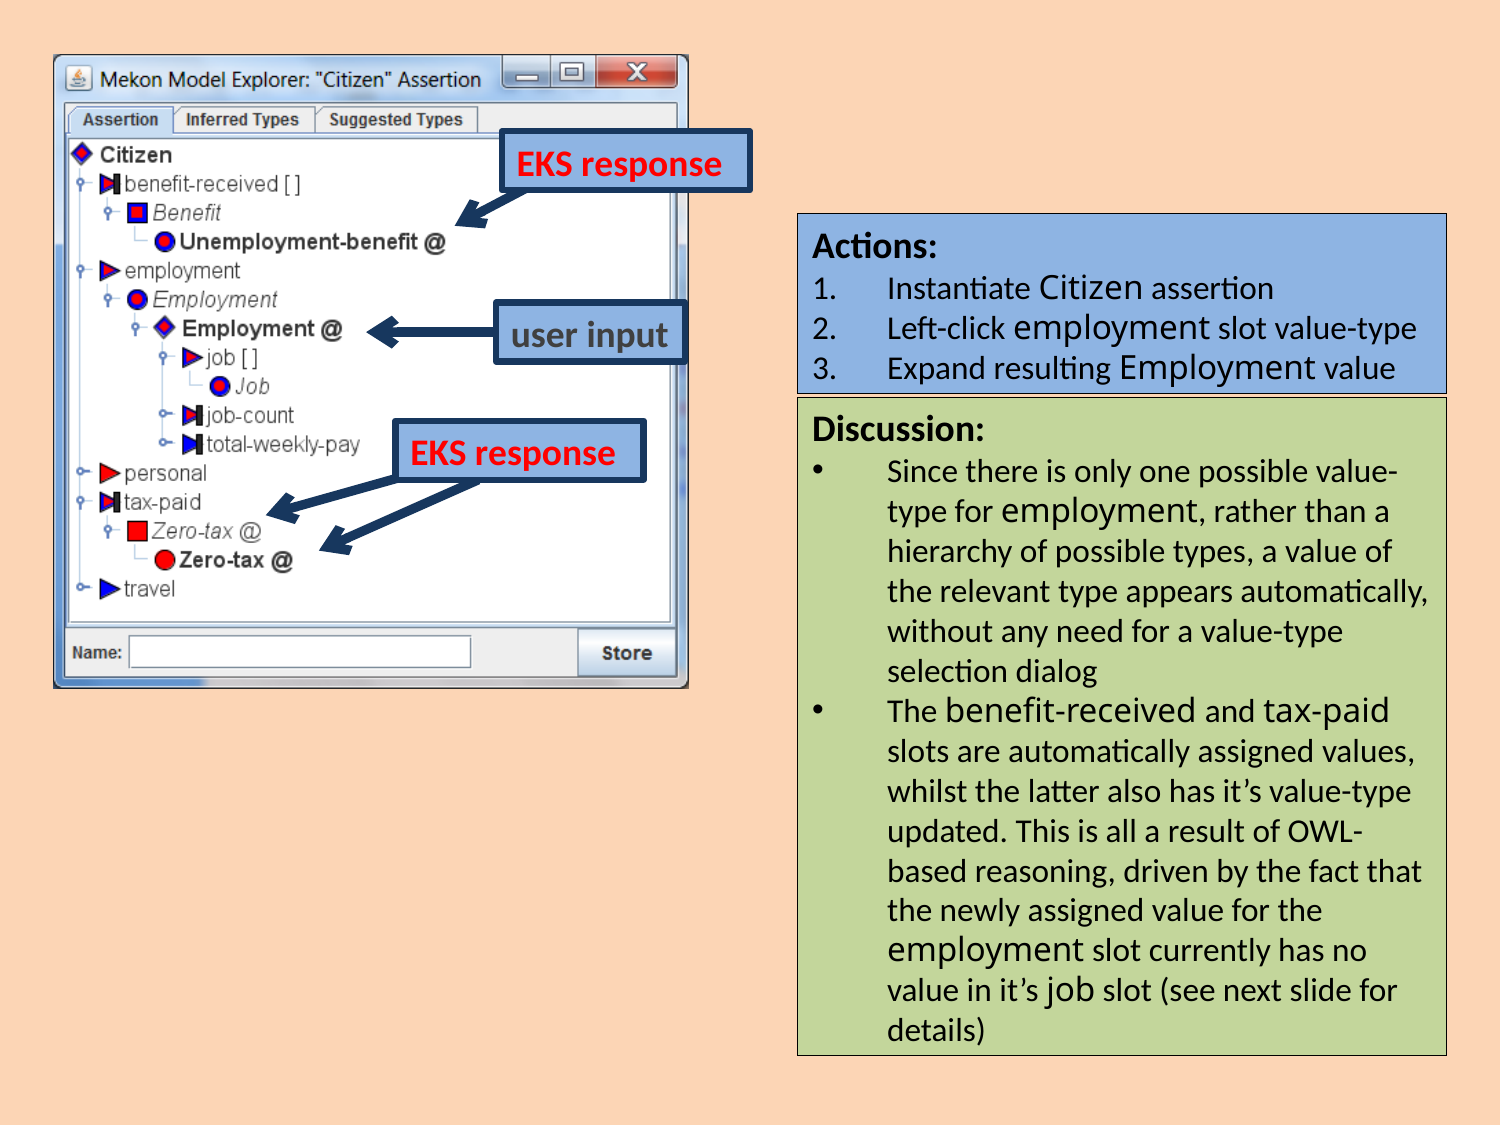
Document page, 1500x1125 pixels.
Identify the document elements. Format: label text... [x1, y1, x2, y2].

text_box EKS response [693, 131, 750, 191]
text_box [265, 461, 455, 516]
text_box Actions: Instantiate Citizen assertion Left-click employment slot value-type Expand resulting Employment value [797, 213, 1447, 394]
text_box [318, 479, 479, 551]
picture [52, 54, 689, 689]
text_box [454, 166, 568, 226]
text_box Discussion: Since there is only one possible value-type for employment, rather than a hierarchy of possible types, a value of the relevant type appears automatically, without any need for a value-type selection dialog The benefit-received and tax-paid slots are automatically assigned values, whilst the latter also has it’s value-type updated. This is all a result of OWL-based reasoning, driven by the fact that the newly assigned value for the employment slot currently has no value in it’s job slot (see next slide for details) [797, 397, 1447, 1056]
